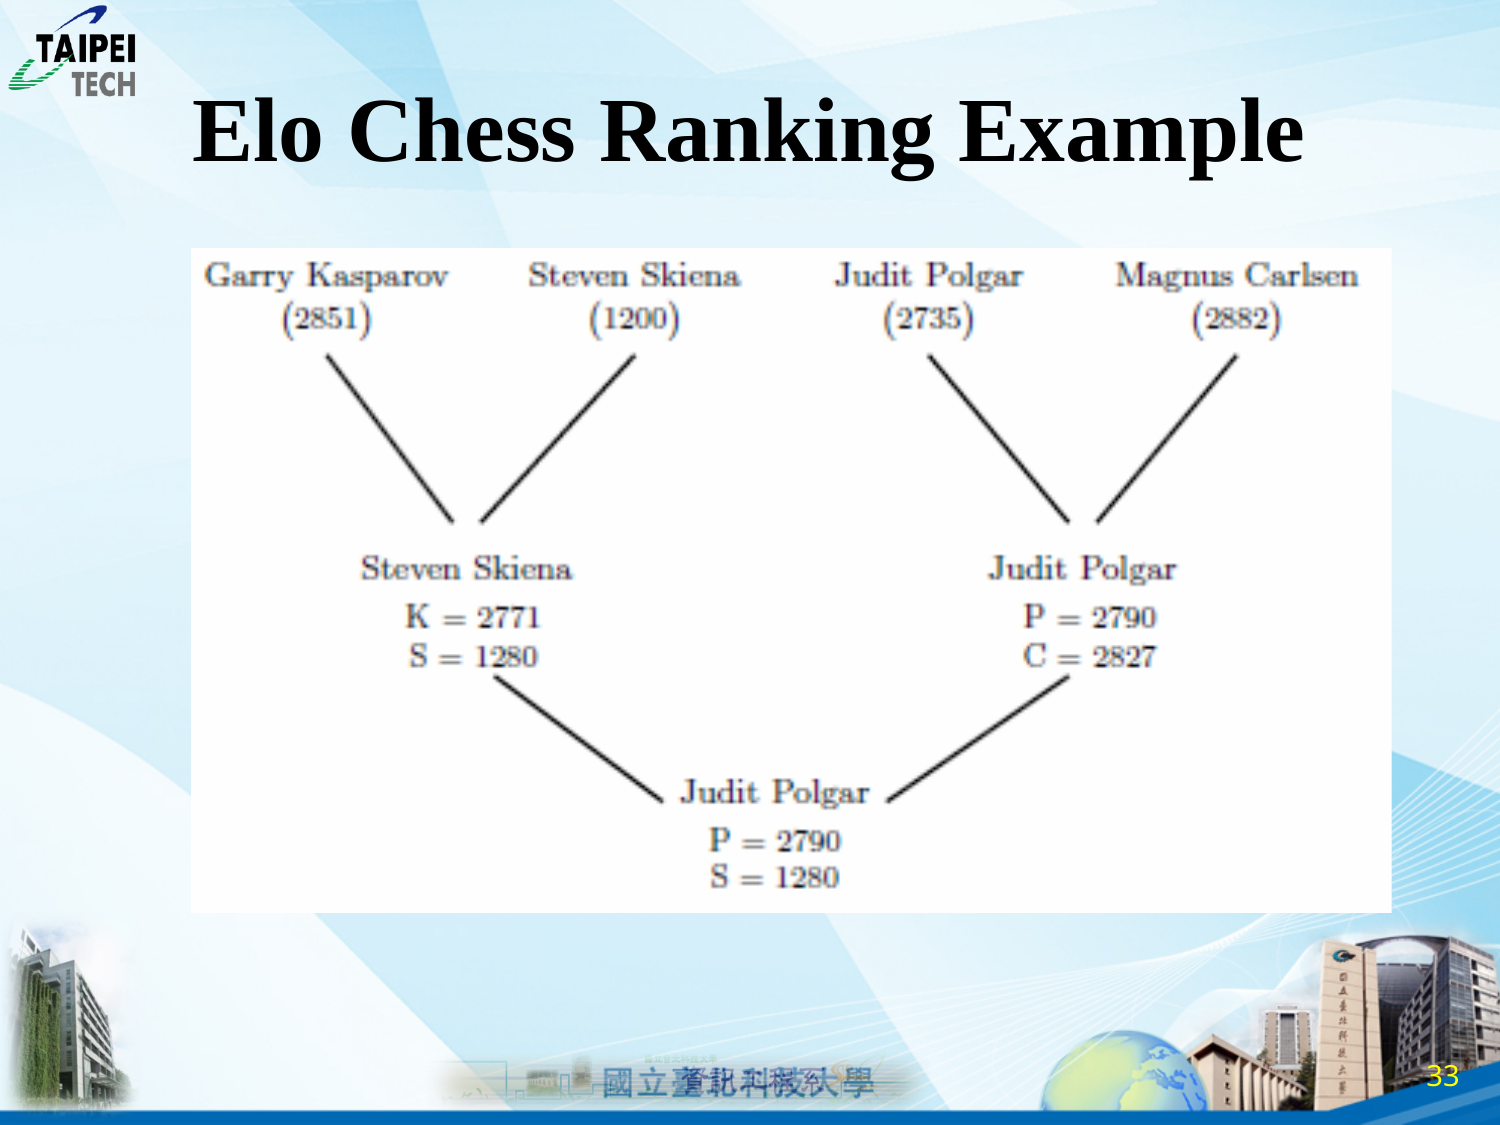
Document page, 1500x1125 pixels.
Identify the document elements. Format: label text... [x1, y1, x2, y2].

slide_number 32 [1162, 1049, 1476, 1125]
picture [0, 0, 1500, 1125]
title Elo Chess Ranking Example [111, 30, 1388, 219]
